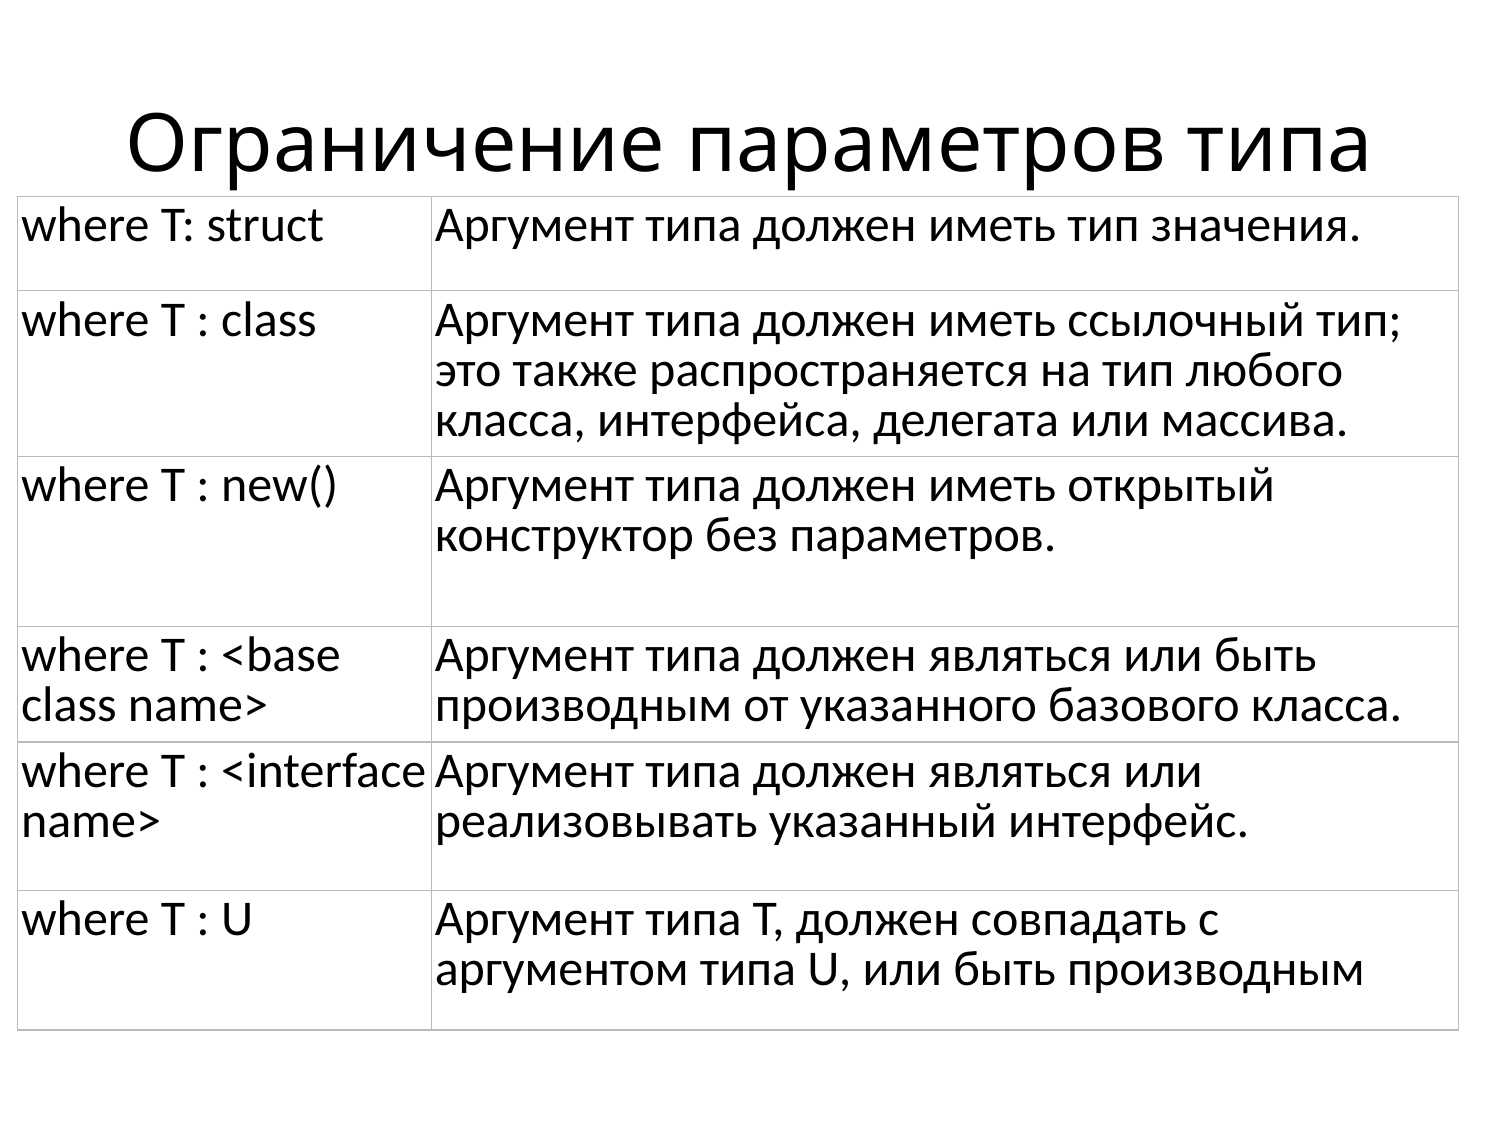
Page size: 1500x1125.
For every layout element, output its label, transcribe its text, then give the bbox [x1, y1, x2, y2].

table_cell where T : <base class name> [18, 627, 431, 741]
title Ограничение параметров типа [75, 45, 1425, 196]
table_cell where T : new() [18, 457, 431, 626]
table_cell Аргумент типа должен являться или реализовывать указанный интерфейс. [432, 743, 1458, 890]
table_cell Аргумент типа должен иметь ссылочный тип; это также распространяется на тип любого класса, интерфейса, делегата или массива. [432, 291, 1458, 456]
table_header Аргумент типа должен иметь тип значения. [432, 197, 1458, 290]
table_header where T: struct [18, 197, 431, 290]
table_cell Аргумент типа должен являться или быть производным от указанного базового класса. [432, 627, 1458, 741]
table_cell where T : <interface name> [18, 743, 431, 890]
table_cell Аргумент типа T, должен совпадать с аргументом типа U, или быть производным [432, 891, 1458, 1029]
table_cell where T : U [18, 891, 431, 1029]
table_cell Аргумент типа должен иметь открытый конструктор без параметров. [432, 457, 1458, 626]
table_cell where T : class [18, 291, 431, 456]
